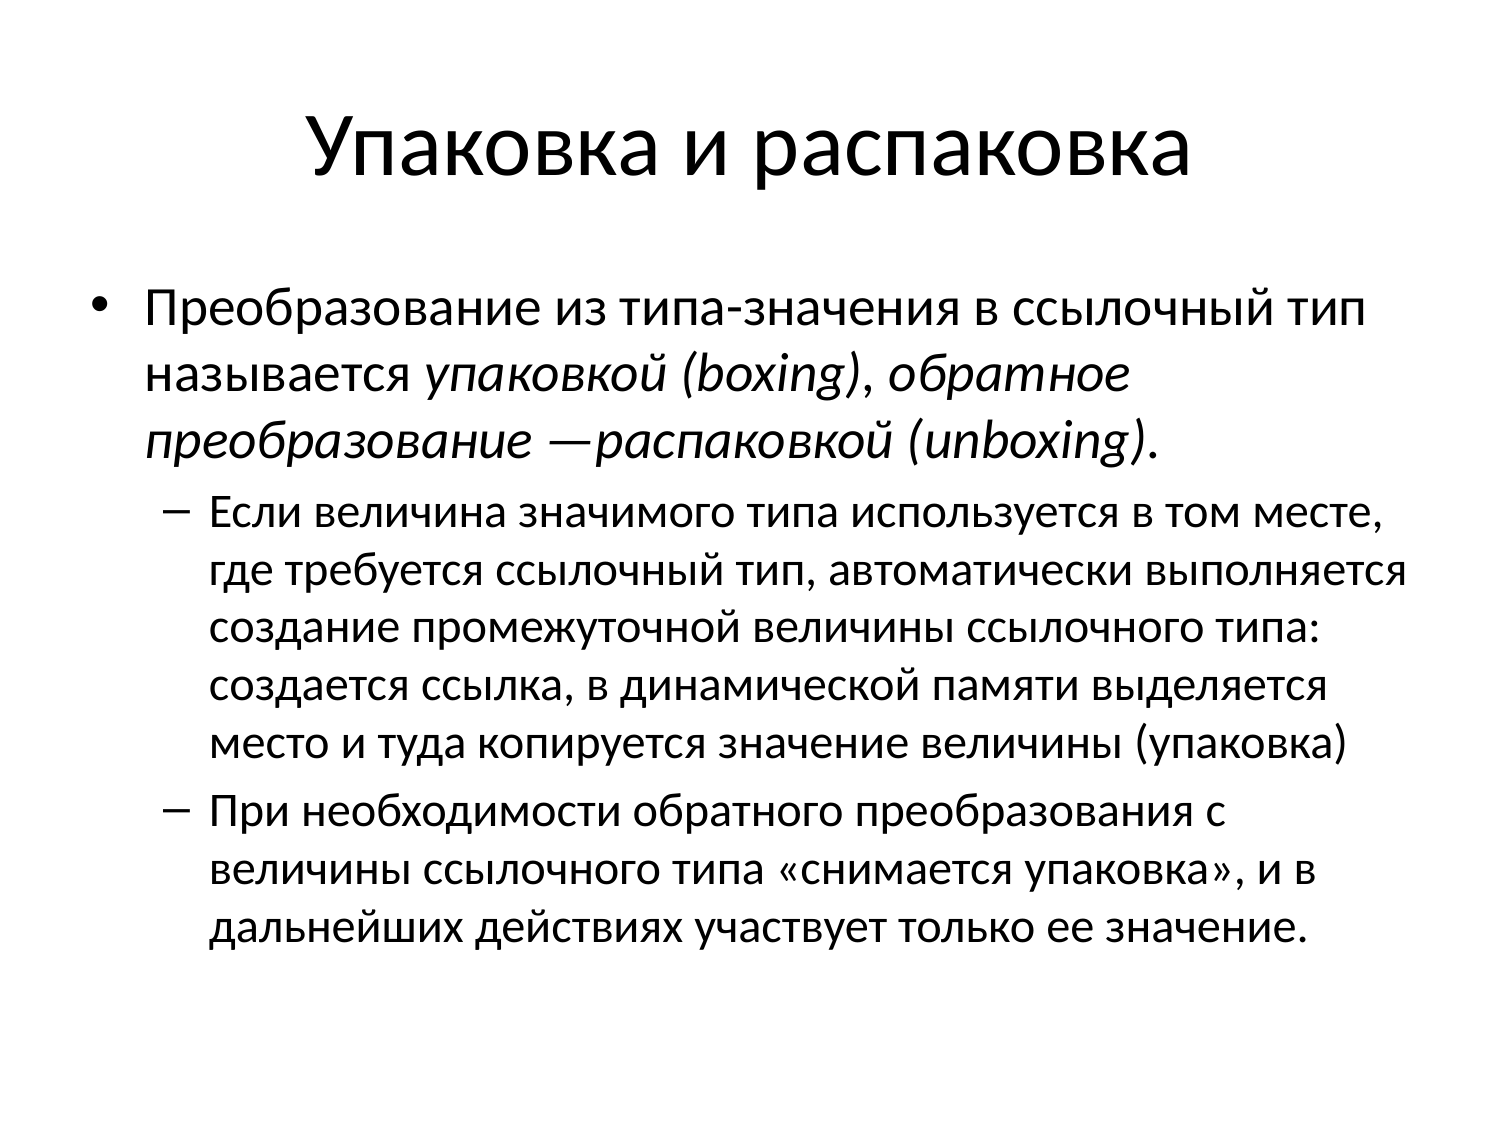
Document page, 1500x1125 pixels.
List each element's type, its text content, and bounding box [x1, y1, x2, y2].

title Упаковка и распаковка [75, 45, 1425, 233]
list Преобразование из типа-значения в ссылочный тип называется упаковкой (boxing), обратное преобразование —распаковкой (unboxing). Если величина значимого типа используется в том месте, где требуется ссылочный тип, автоматически выполняется создание промежуточной величины ссылочного типа: создается ссылка, в динамической памяти выделяется место и туда копируется значение величины (упаковка) При необходимости обратного преобразования с величины ссылочного типа «снимается упаковка», и в дальнейших действиях участвует только ее значение. [75, 262, 1425, 1005]
